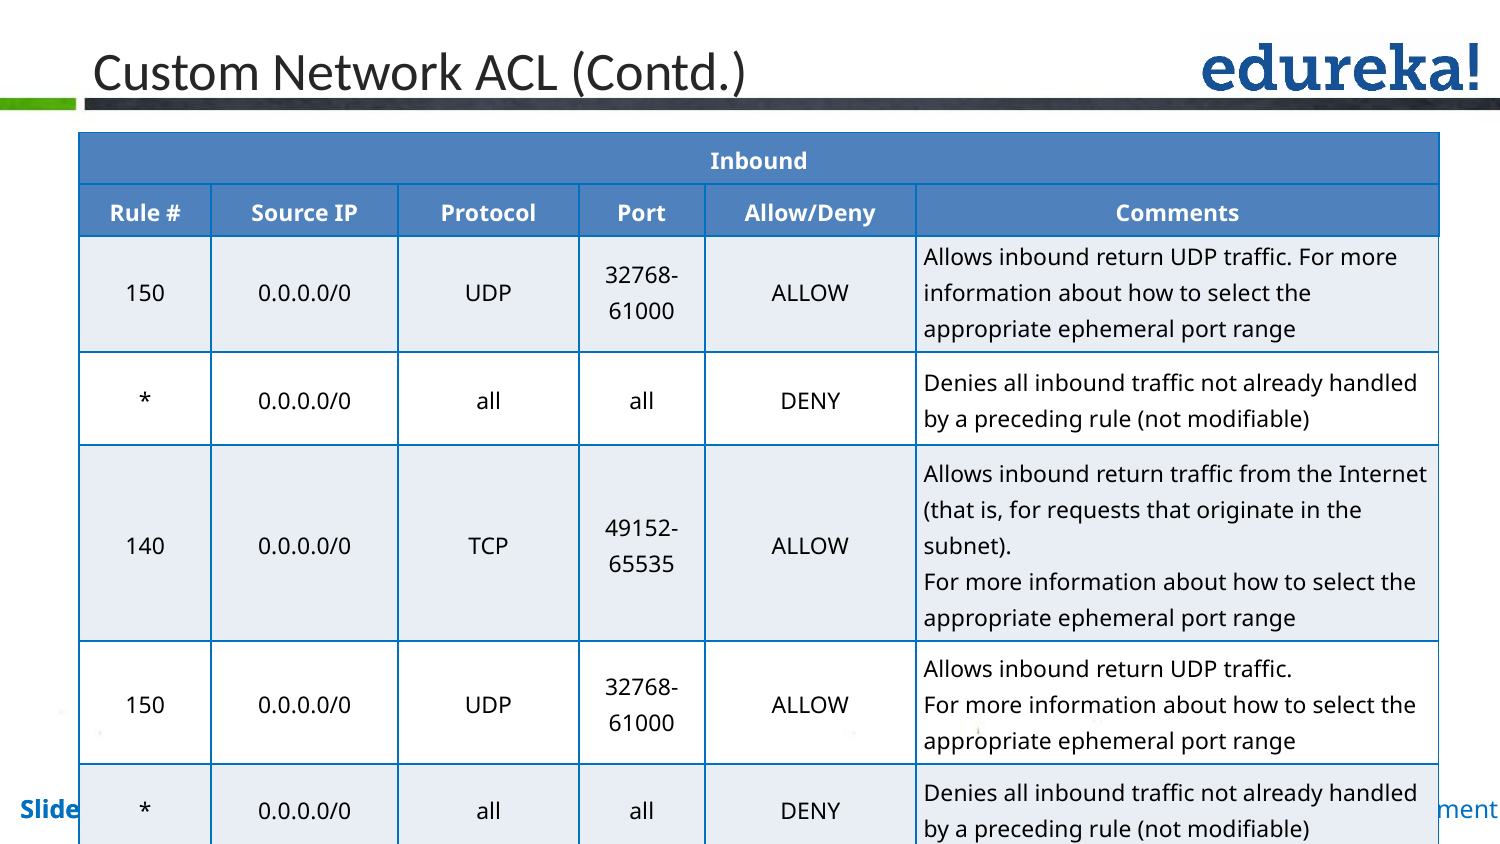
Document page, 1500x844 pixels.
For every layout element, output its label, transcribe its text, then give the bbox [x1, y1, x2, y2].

table_cell all [580, 353, 704, 444]
table_cell all [399, 765, 578, 844]
table_cell all [399, 353, 578, 444]
table_header TCP [399, 446, 578, 640]
table_header 0.0.0.0/0 [212, 446, 397, 640]
table_header UDP [399, 237, 578, 351]
table_header 49152-65535 [580, 446, 704, 640]
picture [0, 0, 1500, 844]
table_cell DENY [706, 353, 915, 444]
table_cell 0.0.0.0/0 [212, 353, 397, 444]
table_cell Allows inbound return UDP traffic. For more information about how to select the appropriate ephemeral port range [917, 642, 1438, 763]
table_cell Denies all inbound traffic not already handled by a preceding rule (not modifiable) [917, 765, 1438, 844]
table_cell Comments [917, 185, 1438, 235]
table_cell * [80, 353, 210, 444]
table_cell 0.0.0.0/0 [212, 765, 397, 844]
title Custom Network ACL (Contd.) [78, 26, 1373, 112]
table_cell UDP [399, 642, 578, 763]
table_cell DENY [706, 765, 915, 844]
table_header ALLOW [706, 446, 915, 640]
table_cell all [580, 765, 704, 844]
table_header 32768-61000 [580, 237, 704, 351]
table_cell Rule # [80, 185, 210, 235]
table_header 140 [80, 446, 210, 640]
table_header Inbound [80, 133, 1438, 183]
table_cell 0.0.0.0/0 [212, 642, 397, 763]
table_cell ALLOW [706, 642, 915, 763]
table_cell Allow/Deny [706, 185, 915, 235]
table_header Allows inbound return UDP traffic. For more information about how to select the appropriate ephemeral port range [917, 237, 1438, 351]
table_cell Protocol [399, 185, 578, 235]
table_cell 32768-61000 [580, 642, 704, 763]
table_cell Source IP [212, 185, 397, 235]
table_cell Denies all inbound traffic not already handled by a preceding rule (not modifiable) [917, 353, 1438, 444]
table_cell * [80, 765, 210, 844]
table_cell Port [580, 185, 704, 235]
table_header Allows inbound return traffic from the Internet (that is, for requests that originate in the subnet). For more information about how to select the appropriate ephemeral port range [917, 446, 1438, 640]
table_header ALLOW [706, 237, 915, 351]
table_cell 150 [80, 642, 210, 763]
table_header 0.0.0.0/0 [212, 237, 397, 351]
table_header 150 [80, 237, 210, 351]
